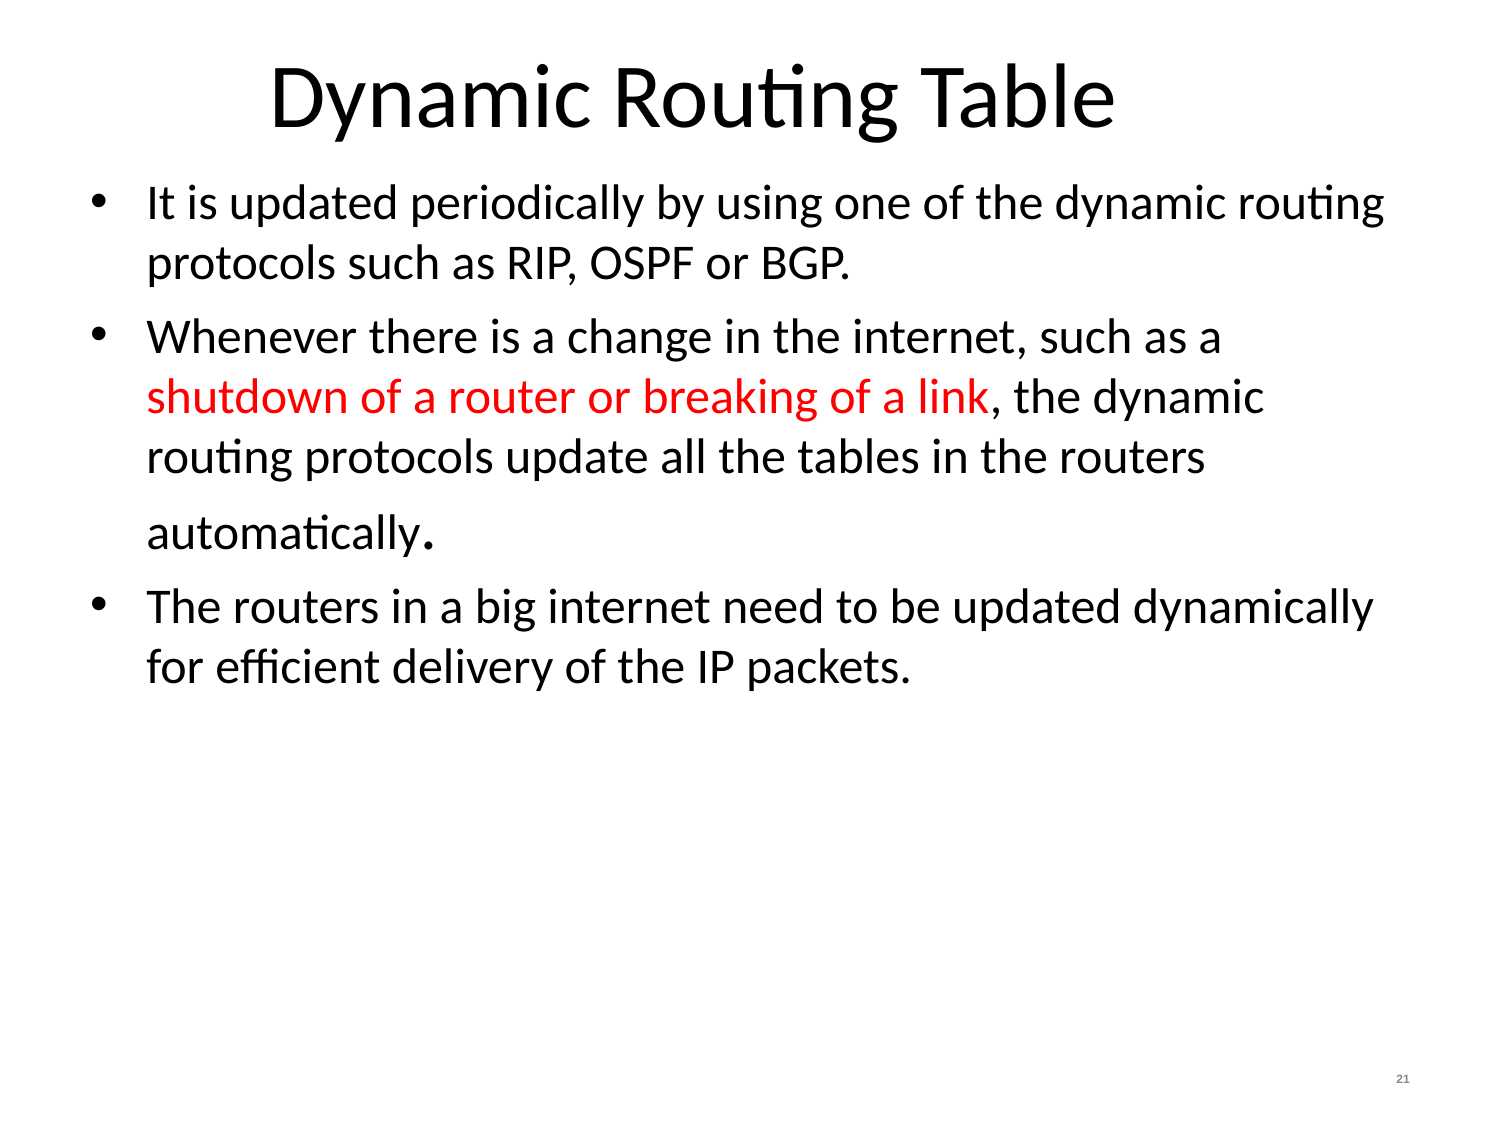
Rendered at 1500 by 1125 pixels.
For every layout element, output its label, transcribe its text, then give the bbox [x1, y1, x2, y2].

list It is updated periodically by using one of the dynamic routing protocols such as RIP, OSPF or BGP. Whenever there is a change in the internet, such as a shutdown of a router or breaking of a link, the dynamic routing protocols update all the tables in the routers automatically. The routers in a big internet need to be updated dynamically for efficient delivery of the IP packets. [75, 162, 1425, 1006]
slide_number 21 [1074, 1042, 1425, 1103]
title Dynamic Routing Table [75, 20, 1313, 162]
